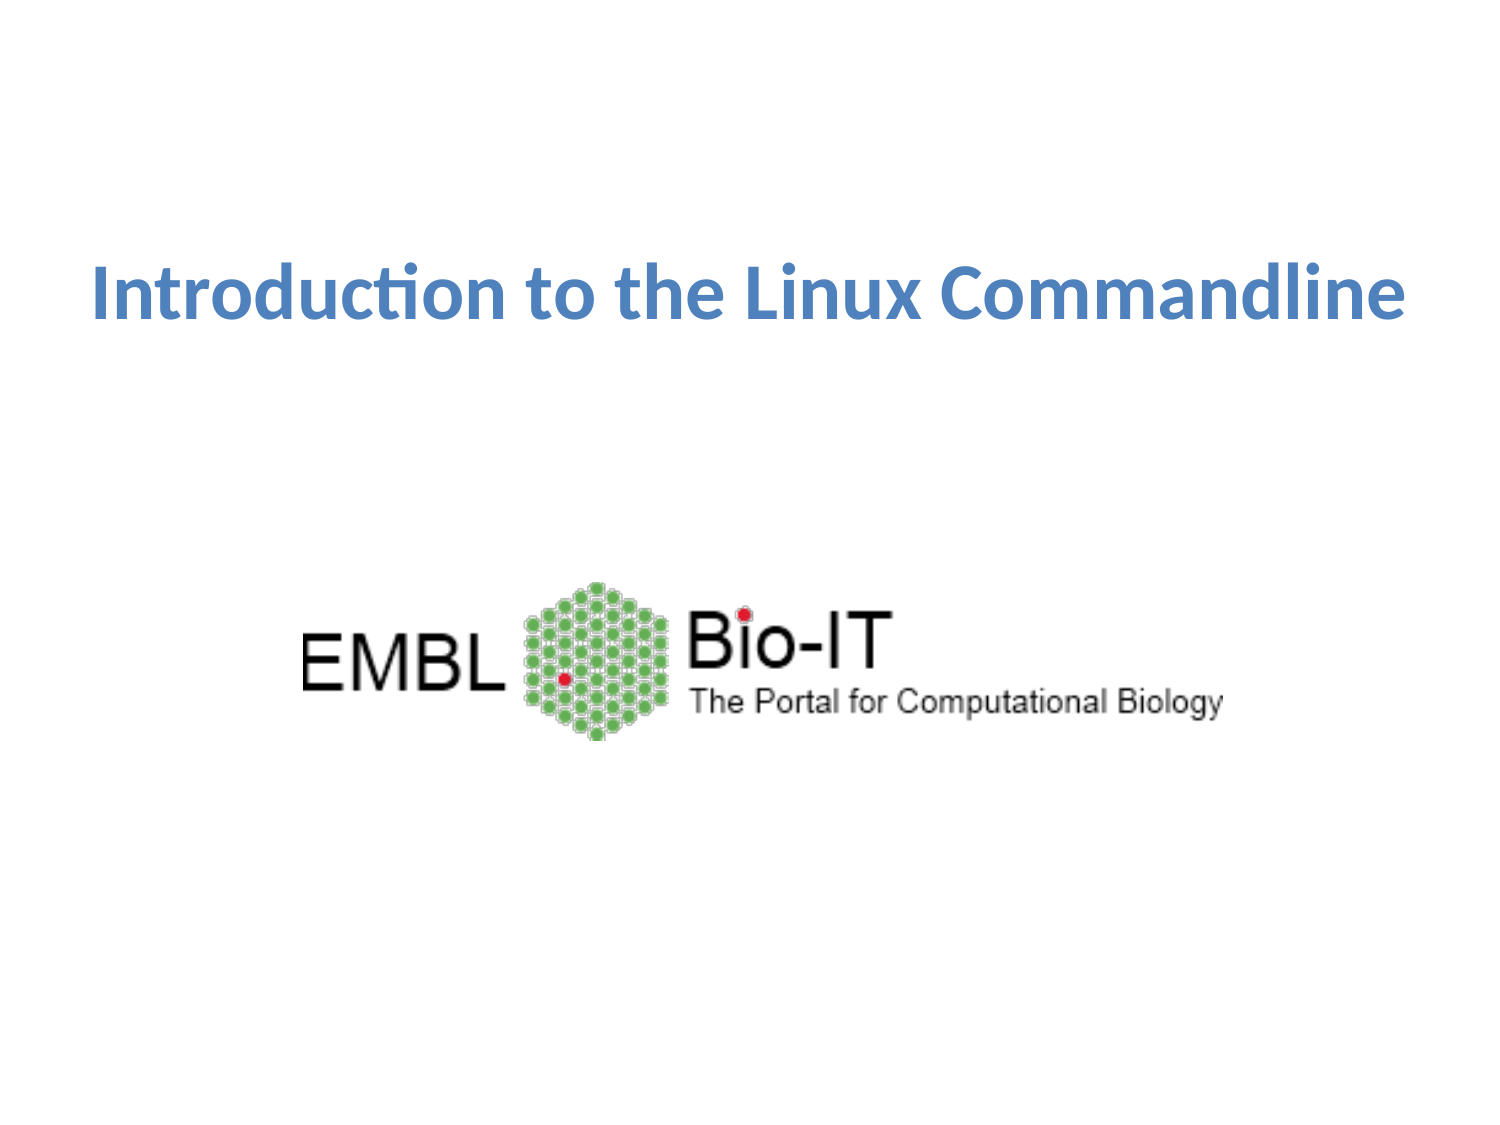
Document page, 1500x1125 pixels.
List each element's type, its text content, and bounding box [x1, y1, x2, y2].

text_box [303, 582, 1224, 741]
title Introduction to the Linux Commandline [75, 217, 1425, 455]
